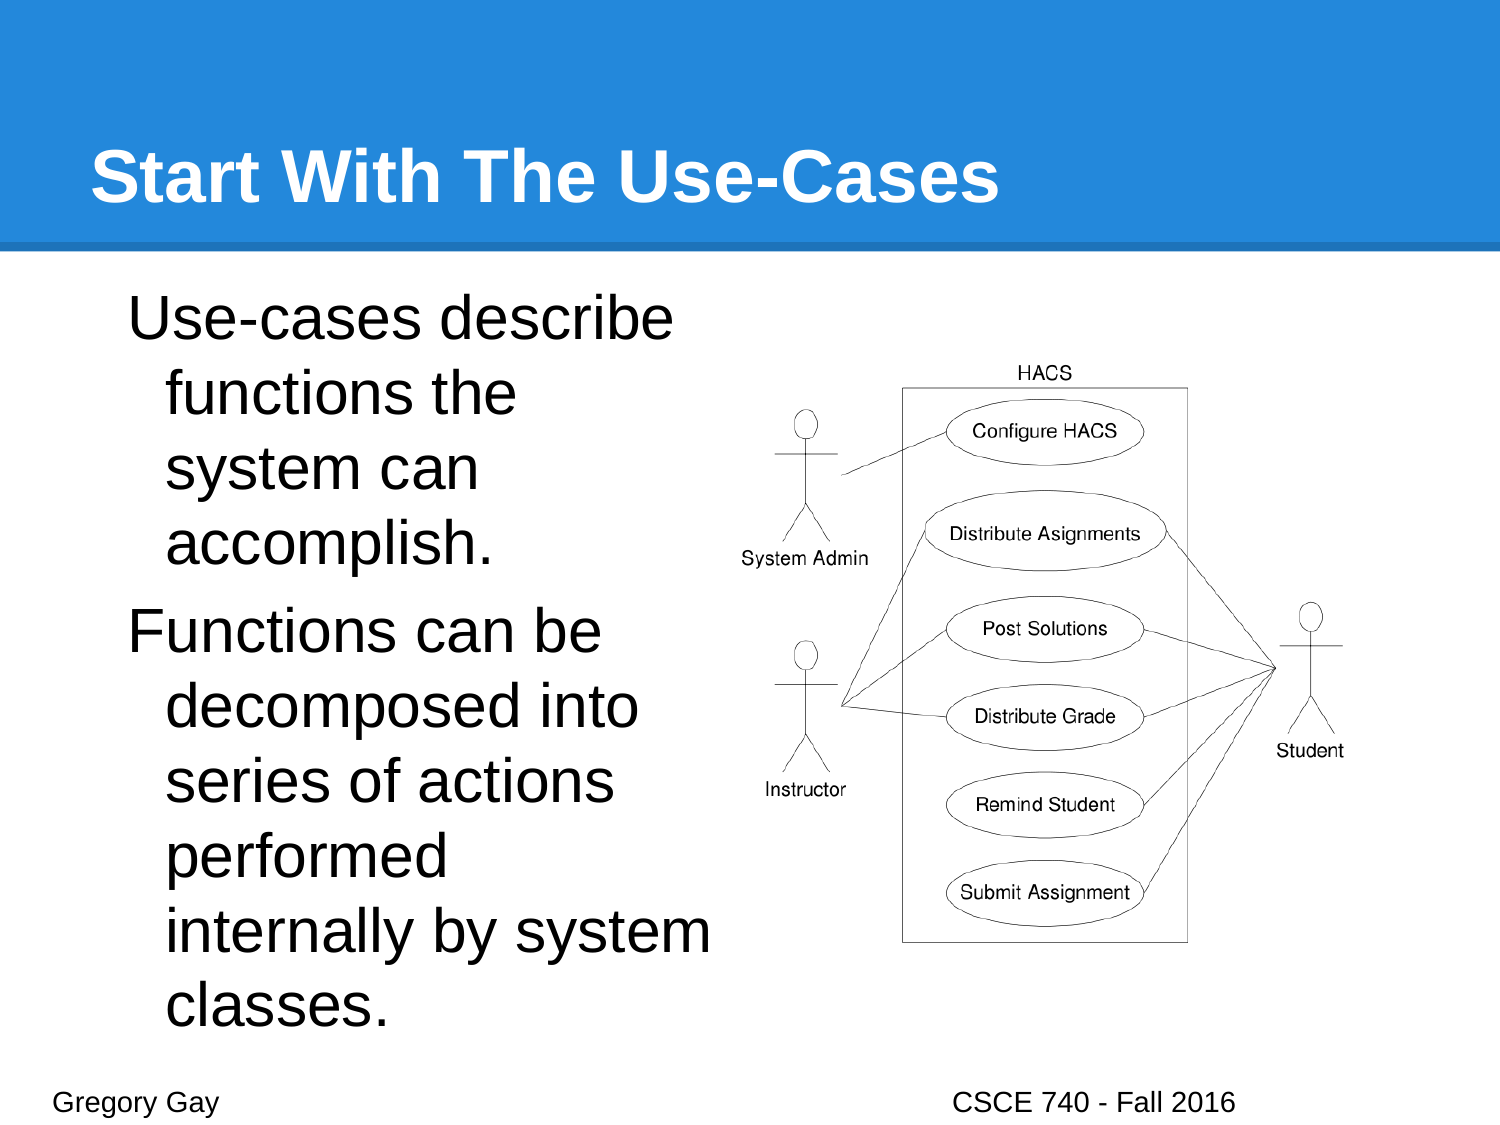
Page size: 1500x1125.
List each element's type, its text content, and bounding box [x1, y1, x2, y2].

picture [719, 344, 1402, 957]
list Use-cases describe functions the system can accomplish. Functions can be decomposed into series of actions performed internally by system classes. [75, 262, 731, 1068]
title Start With The Use-Cases [75, 45, 1425, 233]
text_box Gregory Gay CSCE 740 - Fall 2016 7 [37, 1068, 1463, 1114]
